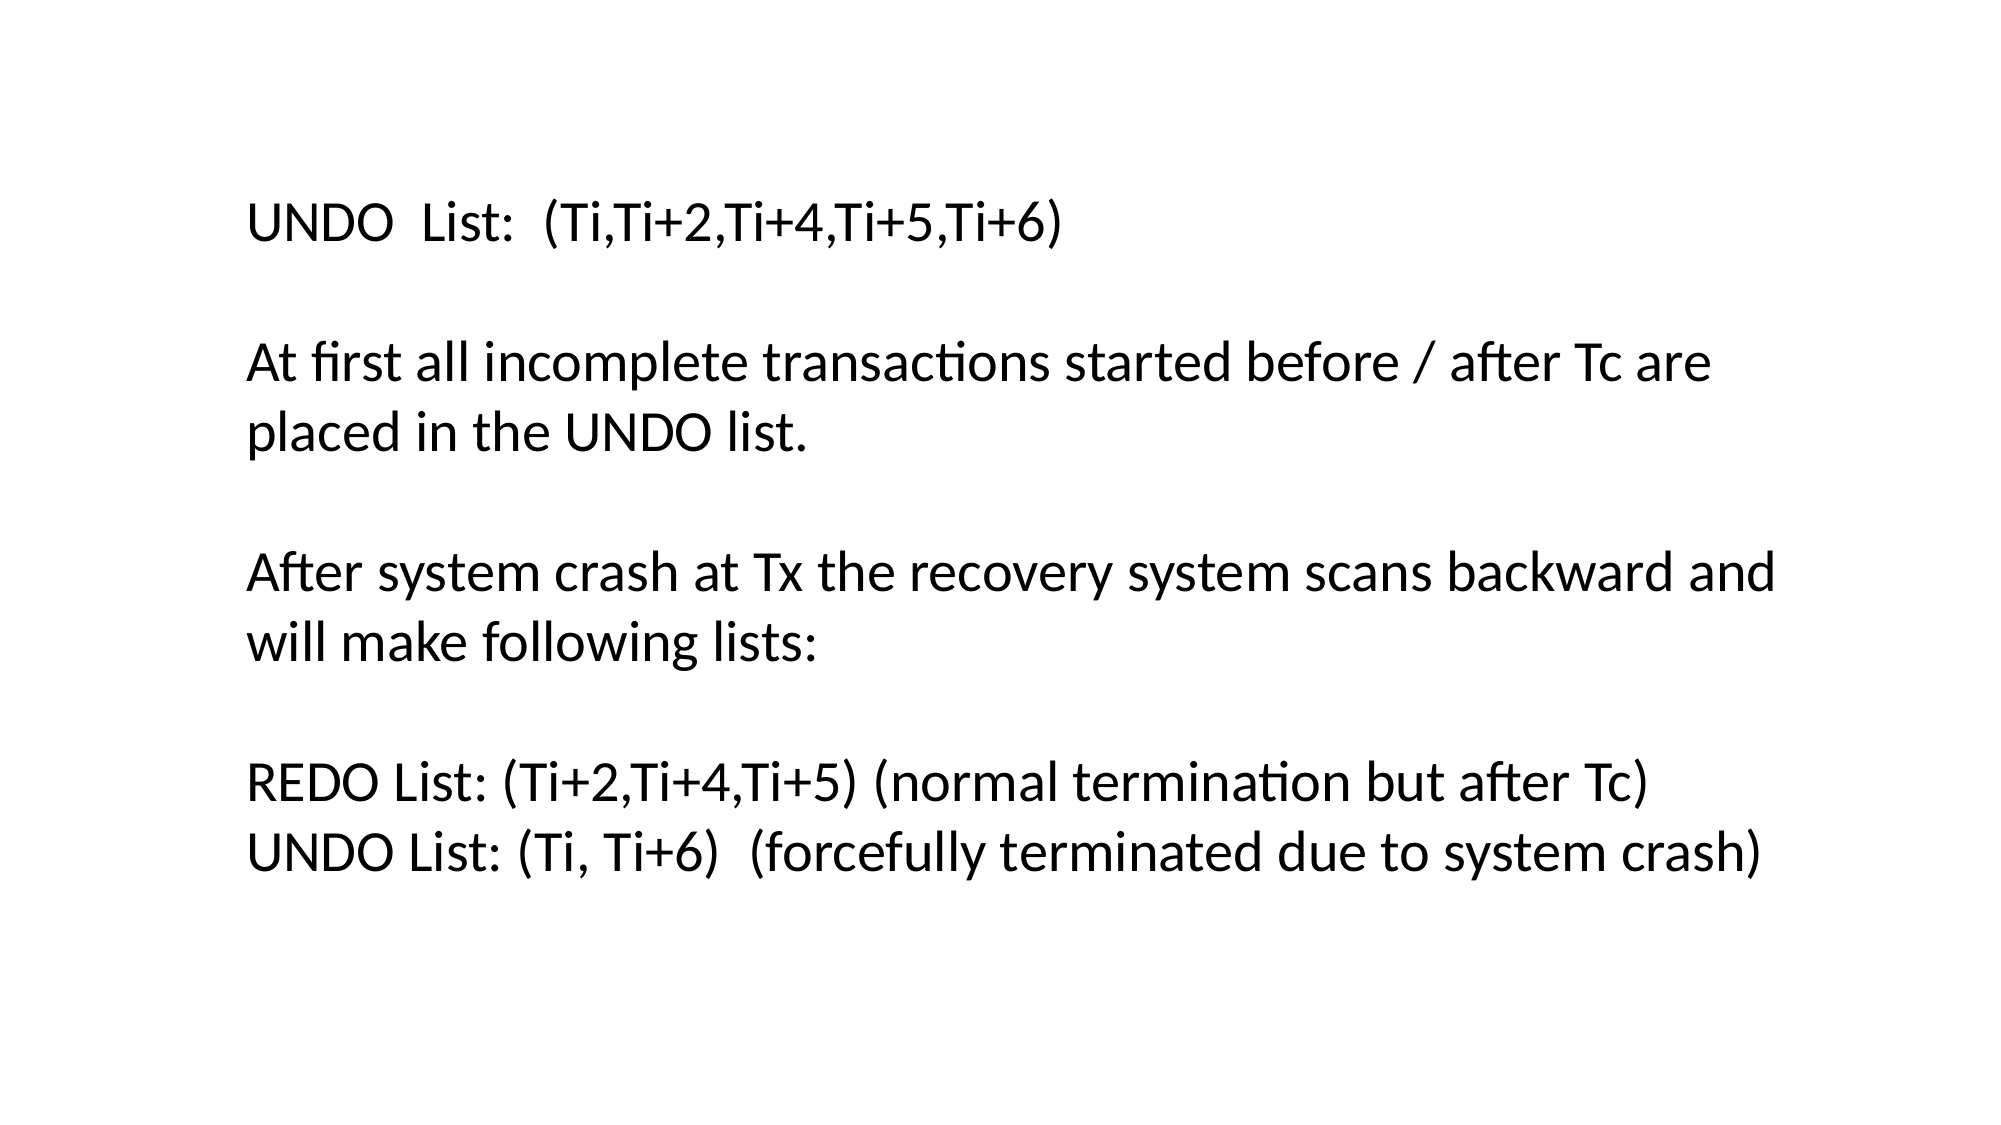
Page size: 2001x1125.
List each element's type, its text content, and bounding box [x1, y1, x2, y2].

text_box UNDO List: (Ti,Ti+2,Ti+4,Ti+5,Ti+6) At first all incomplete transactions started before / after Tc are placed in the UNDO list. After system crash at Tx the recovery system scans backward and will make following lists: REDO List: (Ti+2,Ti+4,Ti+5) (normal termination but after Tc) UNDO List: (Ti, Ti+6) (forcefully terminated due to system crash) [231, 175, 1875, 935]
